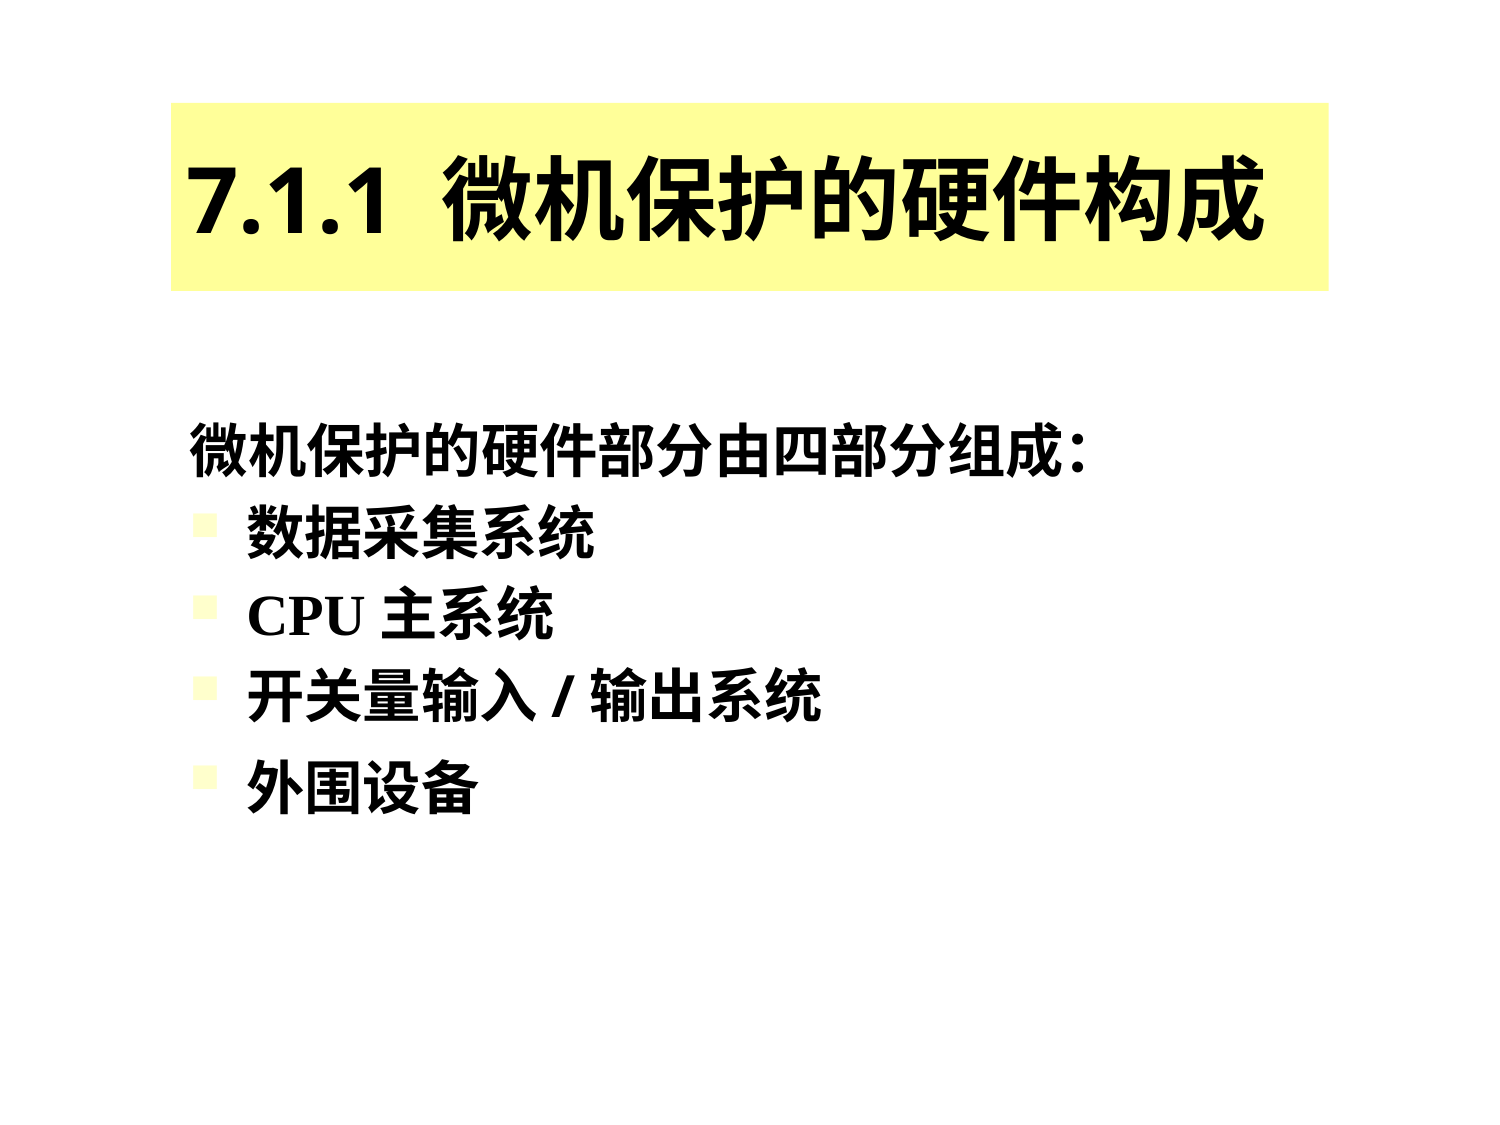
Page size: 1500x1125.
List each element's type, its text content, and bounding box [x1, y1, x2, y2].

list 微机保护的硬件部分由四部分组成： 数据采集系统 CPU主系统 开关量输入/输出系统 外围设备 [174, 324, 1413, 952]
title 7.1.1 微机保护的硬件构成 [170, 102, 1329, 292]
